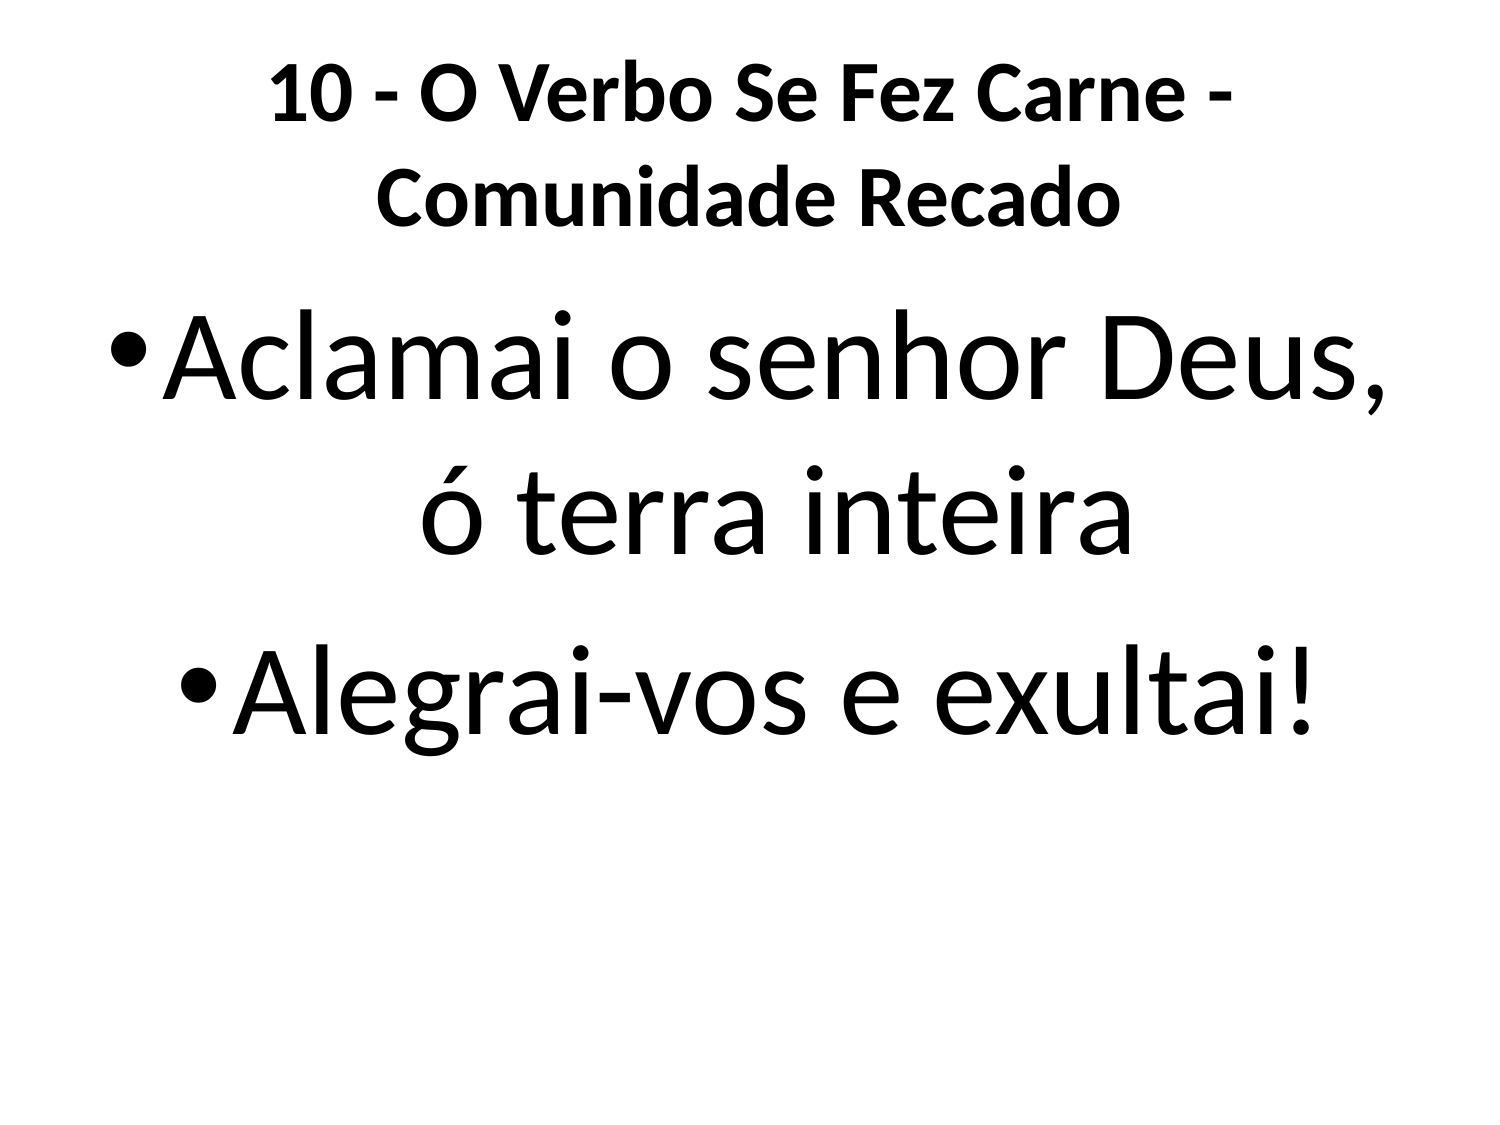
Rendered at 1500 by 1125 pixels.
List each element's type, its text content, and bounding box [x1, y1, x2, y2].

title 10 - O Verbo Se Fez Carne - Comunidade Recado [75, 45, 1425, 233]
list Aclamai o senhor Deus, ó terra inteira Alegrai-vos e exultai! [75, 262, 1425, 1005]
